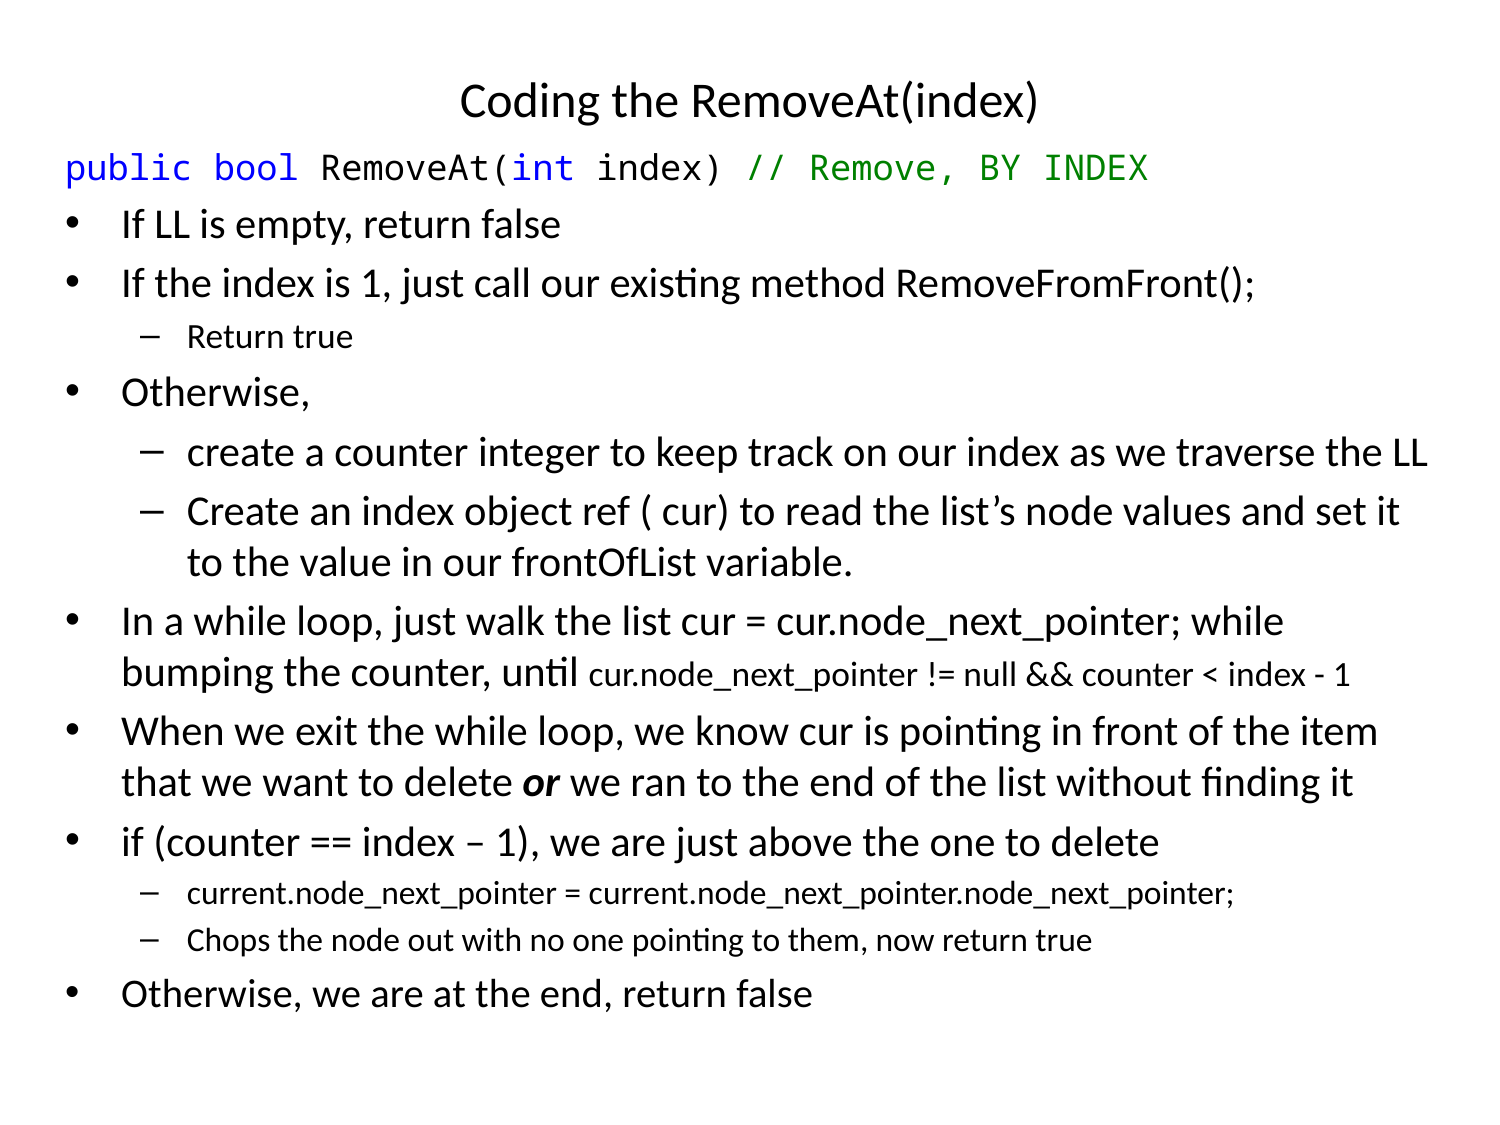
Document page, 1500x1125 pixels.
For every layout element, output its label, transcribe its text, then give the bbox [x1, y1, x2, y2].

list public bool RemoveAt(int index) // Remove, BY INDEX If LL is empty, return false If the index is 1, just call our existing method RemoveFromFront(); Return true Otherwise, create a counter integer to keep track on our index as we traverse the LL Create an index object ref ( cur) to read the list’s node values and set it to the value in our frontOfList variable. In a while loop, just walk the list cur = cur.node_next_pointer; while bumping the counter, until cur.node_next_pointer != null && counter < index - 1 When we exit the while loop, we know cur is pointing in front of the item that we want to delete or we ran to the end of the list without finding it if (counter == index – 1), we are just above the one to delete current.node_next_pointer = current.node_next_pointer.node_next_pointer; Chops the node out with no one pointing to them, now return true Otherwise, we are at the end, return false [50, 137, 1450, 1063]
title Coding the RemoveAt(index) [75, 45, 1425, 137]
